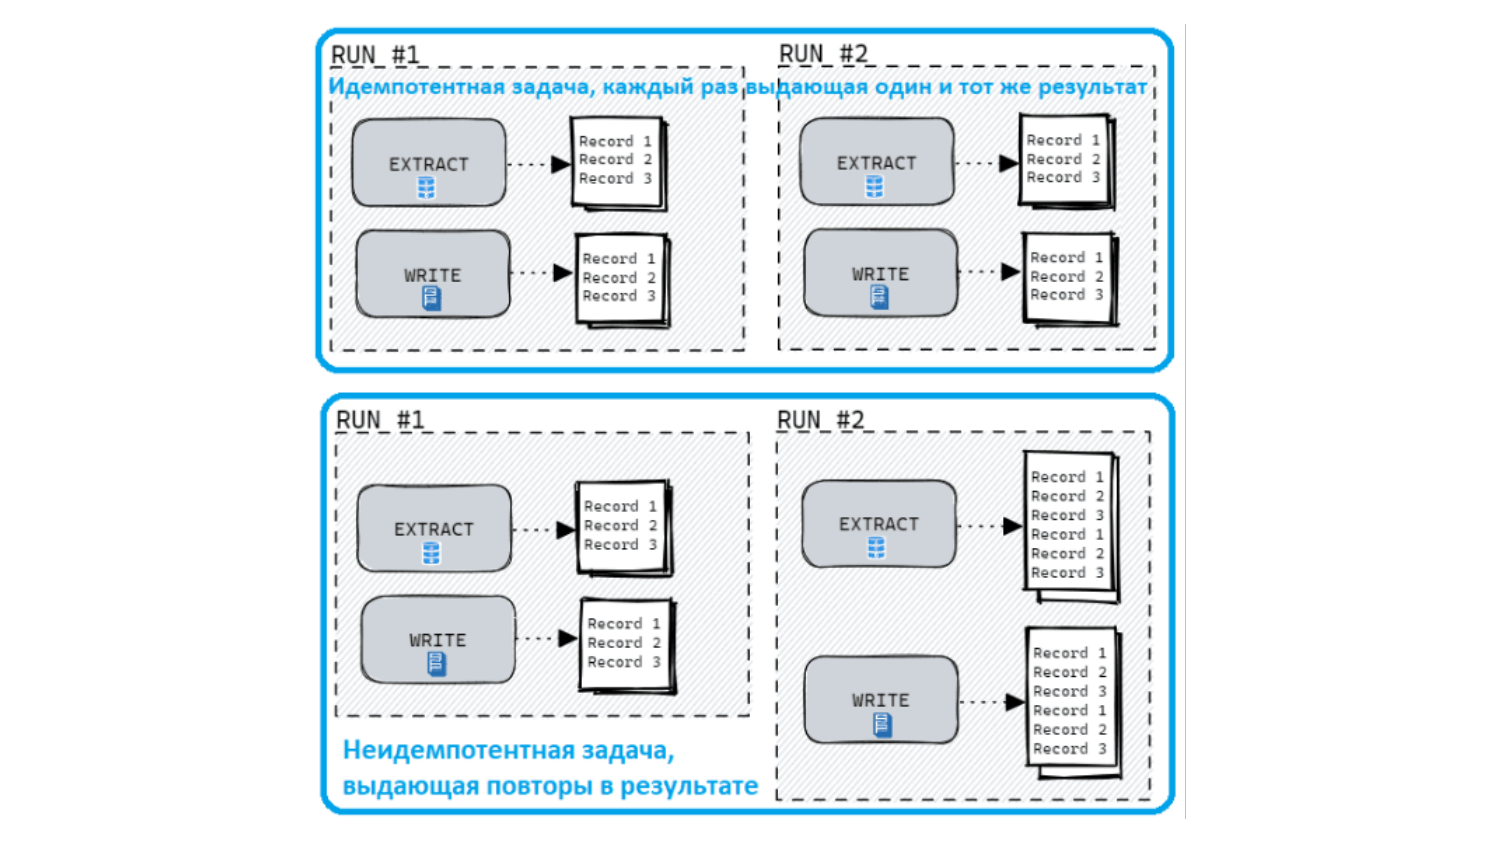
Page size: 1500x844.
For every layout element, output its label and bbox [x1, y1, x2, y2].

picture [313, 24, 1187, 819]
